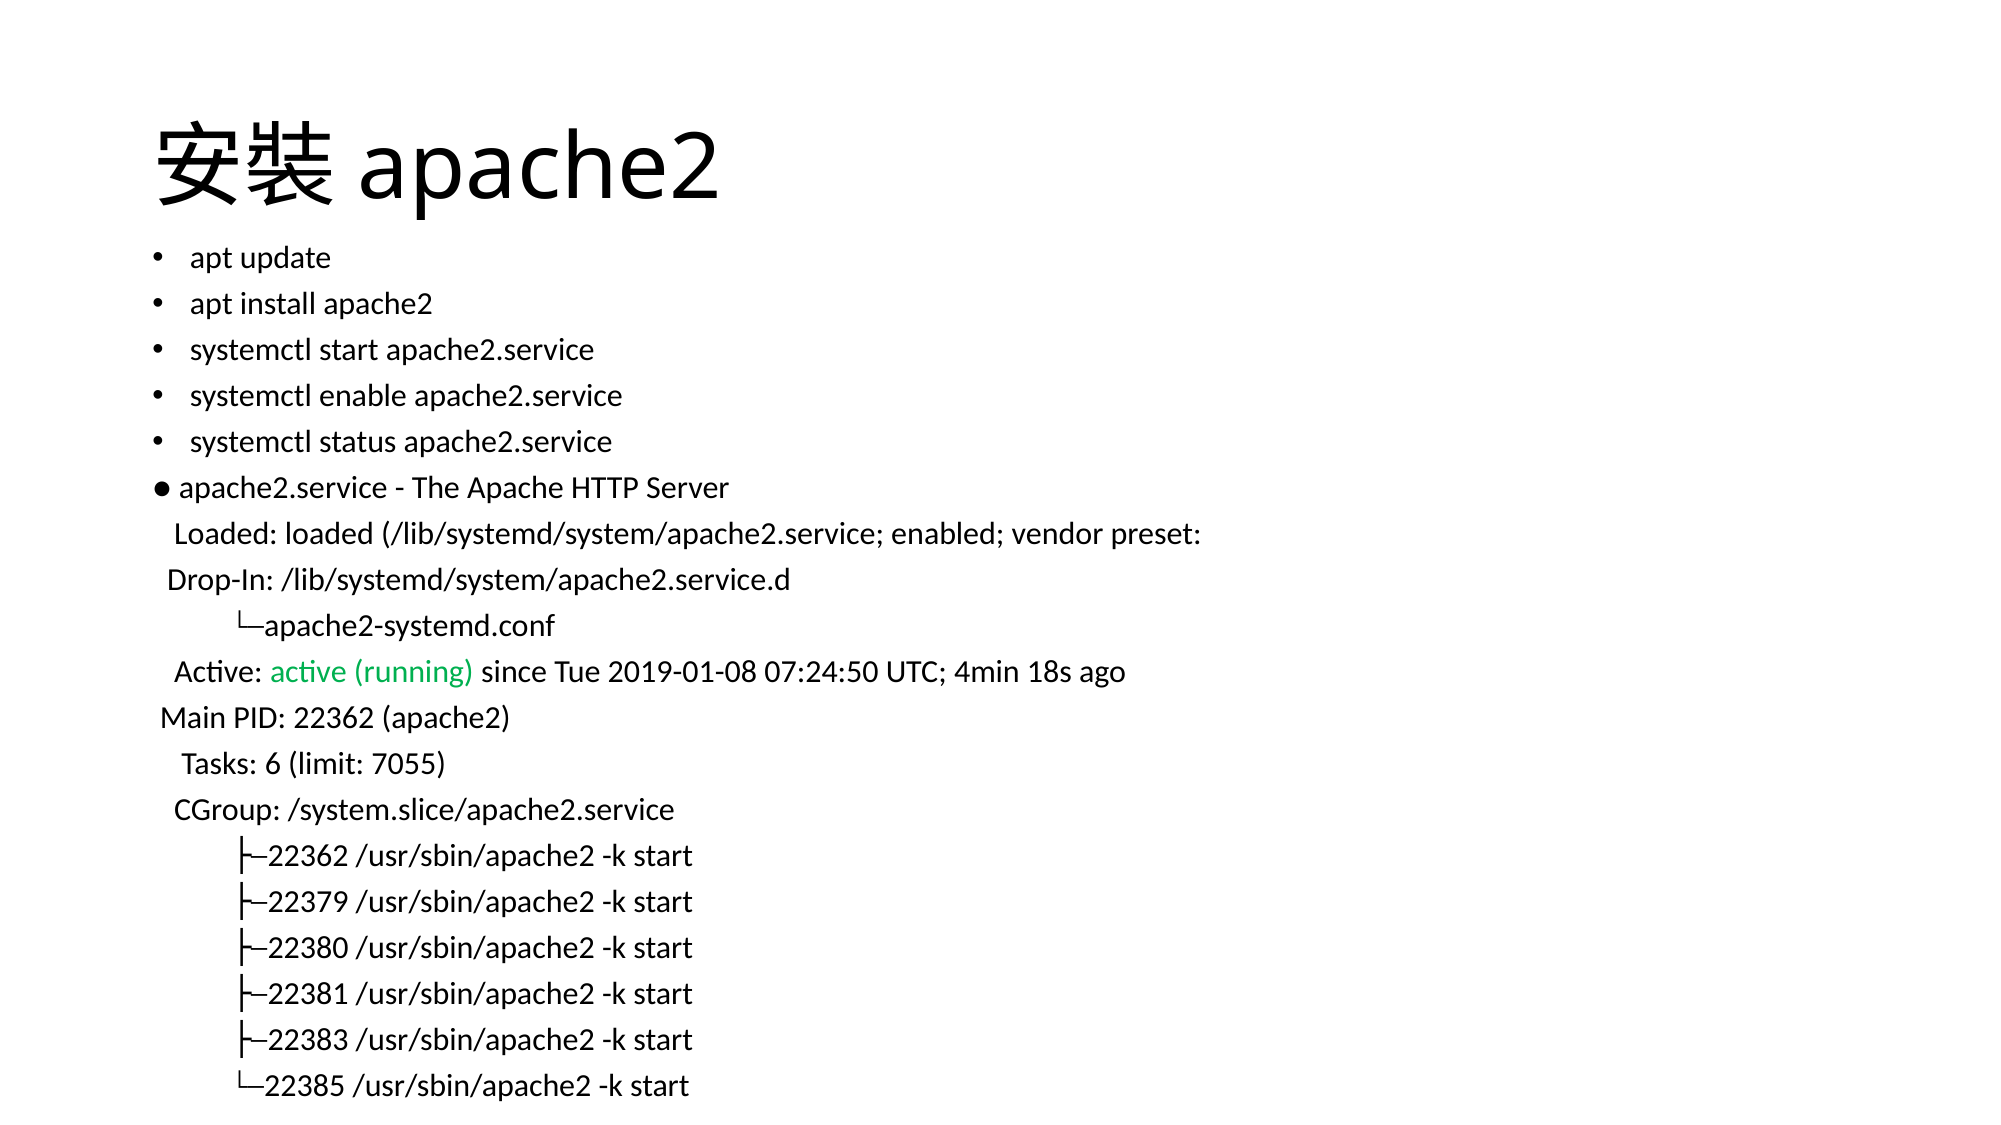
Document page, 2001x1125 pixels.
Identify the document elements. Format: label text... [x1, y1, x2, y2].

list apt update apt install apache2 systemctl start apache2.service systemctl enable apache2.service systemctl status apache2.service ● apache2.service - The Apache HTTP Server Loaded: loaded (/lib/systemd/system/apache2.service; enabled; vendor preset: Drop-In: /lib/systemd/system/apache2.service.d └─apache2-systemd.conf Active: active (running) since Tue 2019-01-08 07:24:50 UTC; 4min 18s ago Main PID: 22362 (apache2) Tasks: 6 (limit: 7055) CGroup: /system.slice/apache2.service ├─22362 /usr/sbin/apache2 -k start ├─22379 /usr/sbin/apache2 -k start ├─22380 /usr/sbin/apache2 -k start ├─22381 /usr/sbin/apache2 -k start ├─22383 /usr/sbin/apache2 -k start └─22385 /usr/sbin/apache2 -k start [137, 233, 1863, 1125]
title 安裝apache2 [137, 59, 1863, 233]
